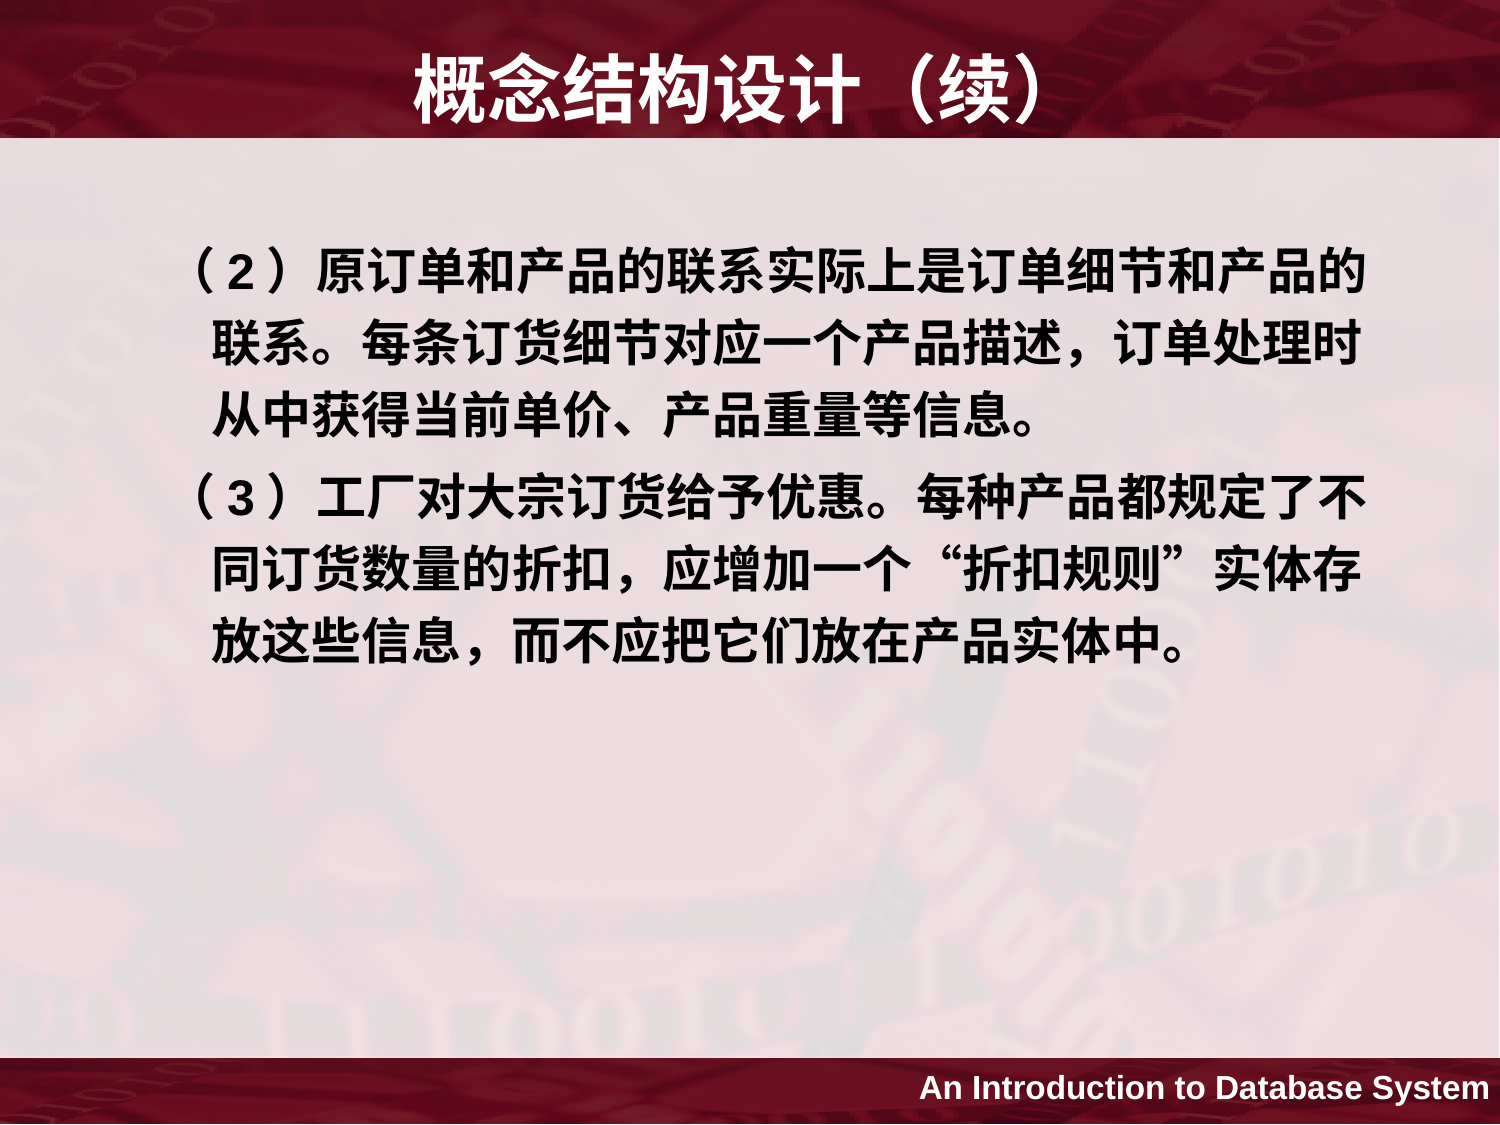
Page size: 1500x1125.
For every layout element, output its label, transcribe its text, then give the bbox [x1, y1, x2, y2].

title 概念结构设计（续） [75, 0, 1425, 181]
list （2）原订单和产品的联系实际上是订单细节和产品的联系。每条订货细节对应一个产品描述，订单处理时从中获得当前单价、产品重量等信息。 （3）工厂对大宗订货给予优惠。每种产品都规定了不同订货数量的折扣，应增加一个“折扣规则”实体存放这些信息，而不应把它们放在产品实体中。 [75, 219, 1425, 1017]
picture [0, 0, 1500, 1124]
